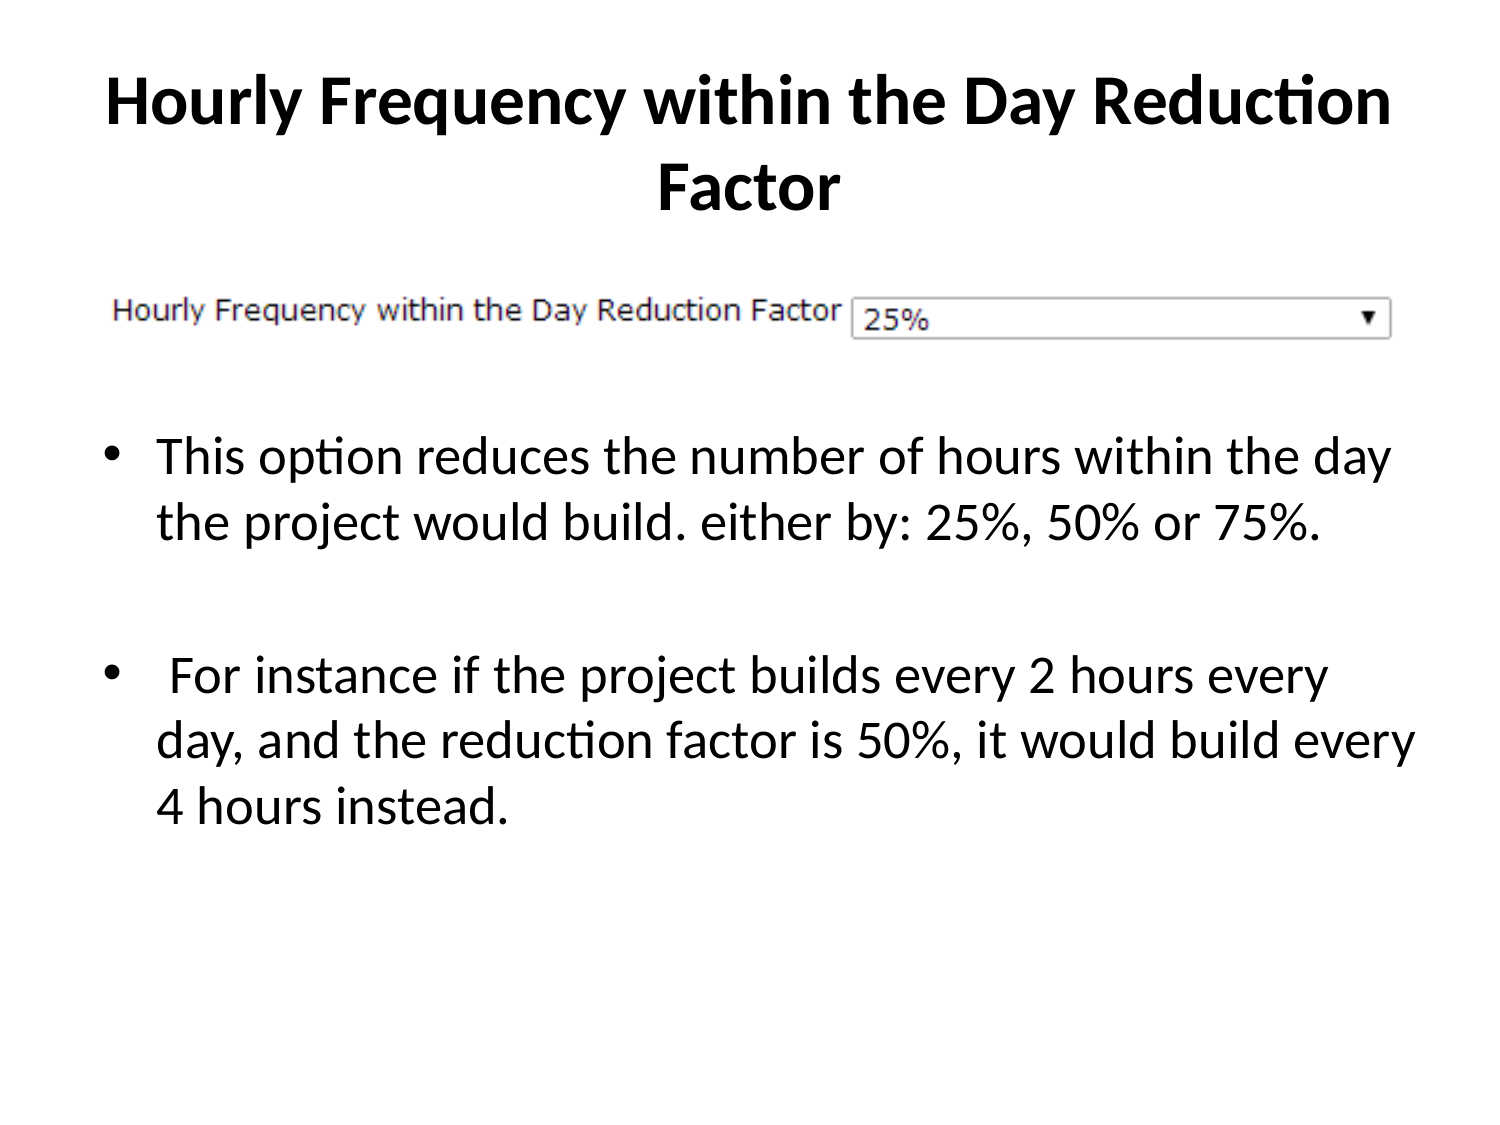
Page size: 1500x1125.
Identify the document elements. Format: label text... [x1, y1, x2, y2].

picture [99, 274, 1426, 353]
title Hourly Frequency within the Day Reduction Factor [75, 45, 1425, 233]
list This option reduces the number of hours within the day the project would build. either by: 25%, 50% or 75%. For instance if the project builds every 2 hours every day, and the reduction factor is 50%, it would build every 4 hours instead. [87, 412, 1438, 850]
